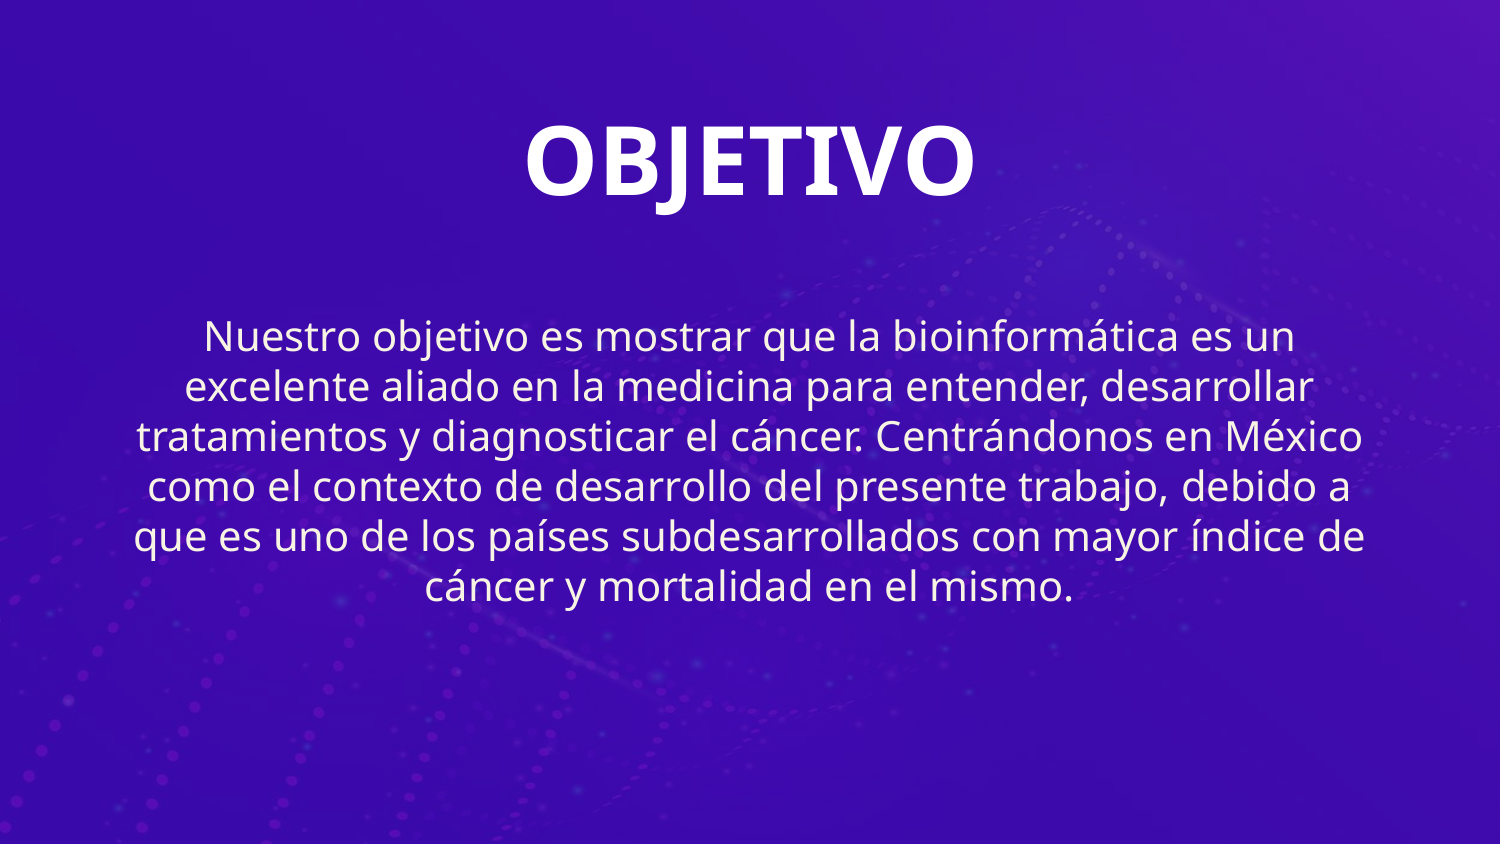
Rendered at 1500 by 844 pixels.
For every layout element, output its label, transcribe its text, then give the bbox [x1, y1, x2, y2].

title OBJETIVO [116, 82, 1385, 188]
subtitle Nuestro objetivo es mostrar que la bioinformática es un excelente aliado en la medicina para entender, desarrollar tratamientos y diagnosticar el cáncer. Centrándonos en México como el contexto de desarrollo del presente trabajo, debido a que es uno de los países subdesarrollados con mayor índice de cáncer y mortalidad en el mismo. [116, 209, 1383, 767]
